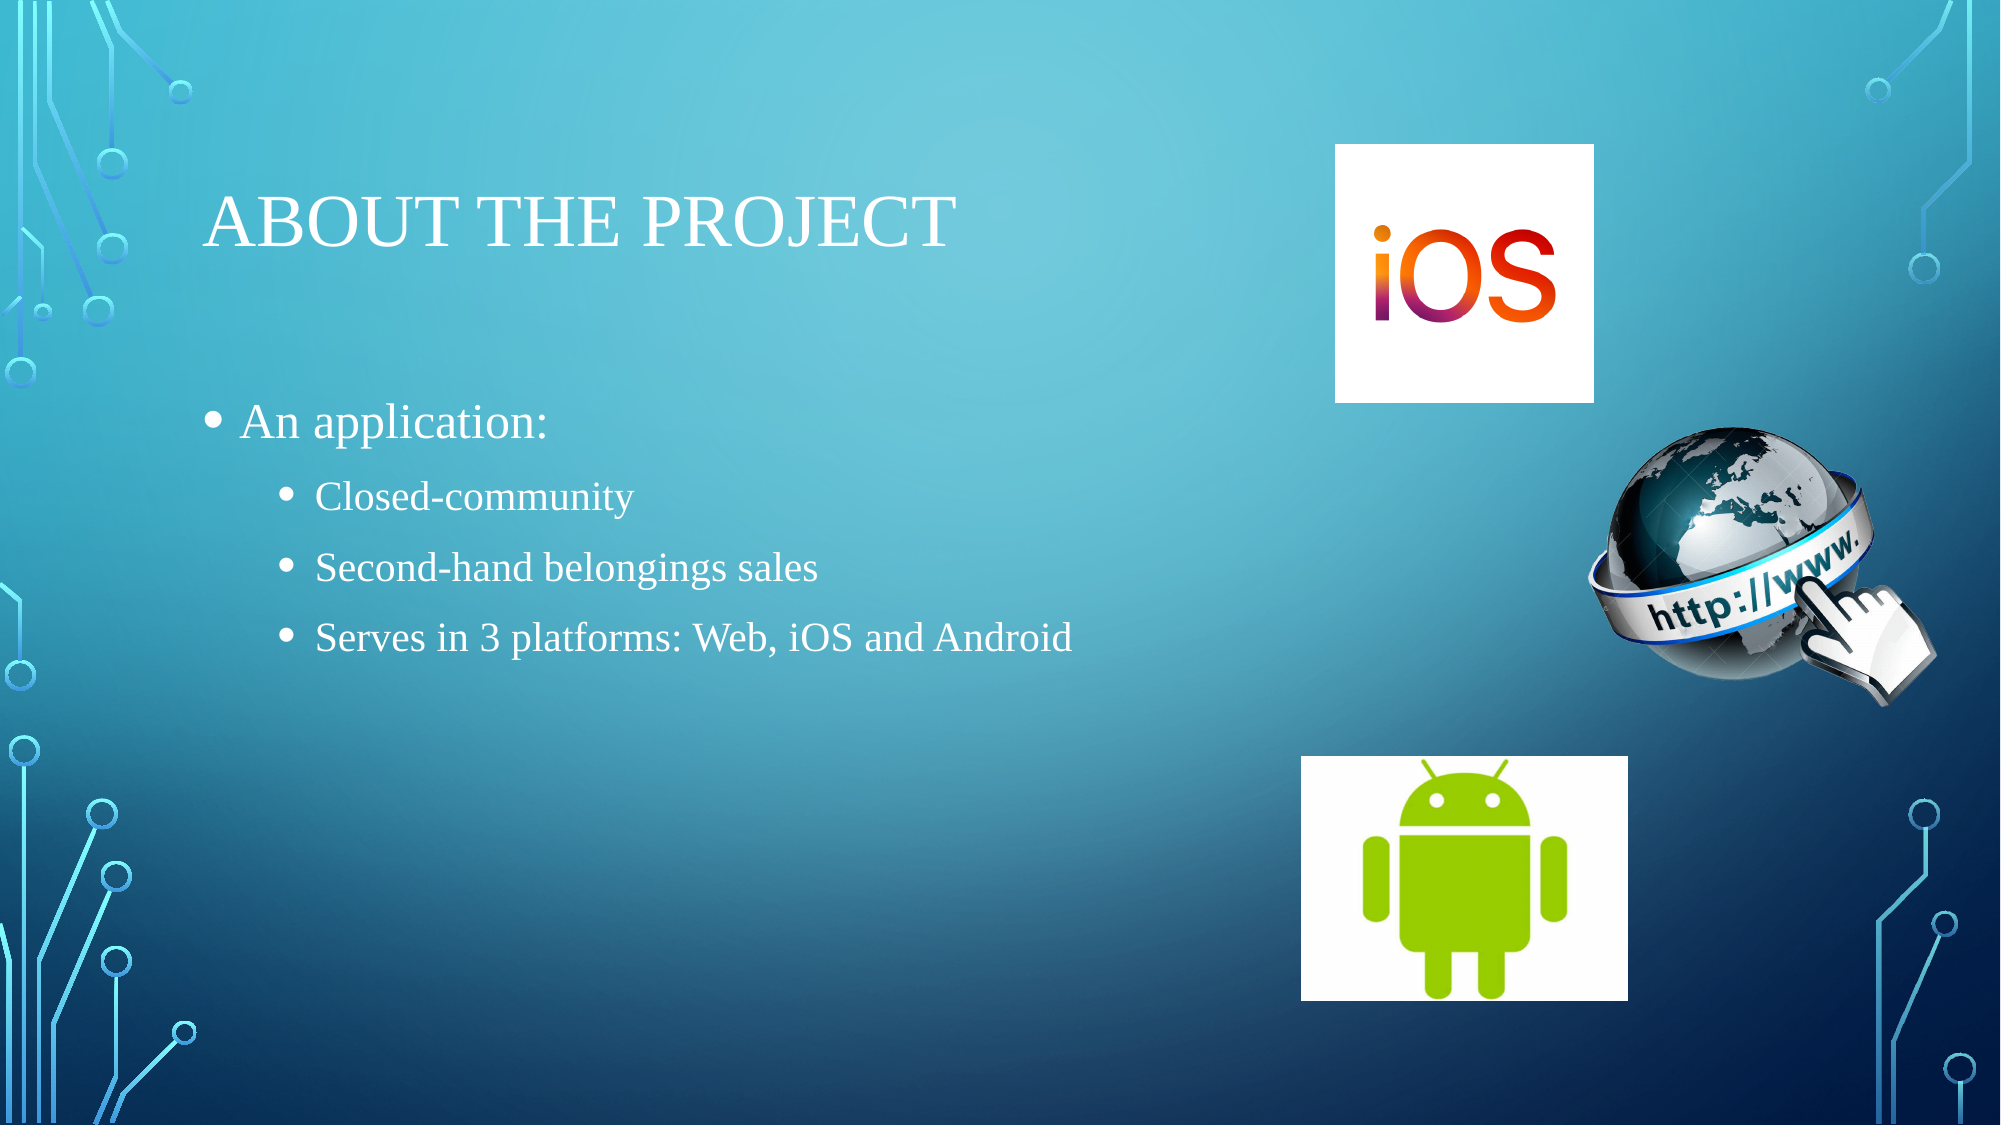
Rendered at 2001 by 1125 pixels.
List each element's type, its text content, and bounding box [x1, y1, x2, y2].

title About the Project [187, 101, 1813, 344]
list An application: Closed-community Second-hand belongings sales Serves in 3 platforms: Web, iOS and Android [187, 369, 1813, 950]
picture [1301, 756, 1628, 1001]
picture [1584, 414, 1940, 711]
picture [1335, 144, 1594, 403]
